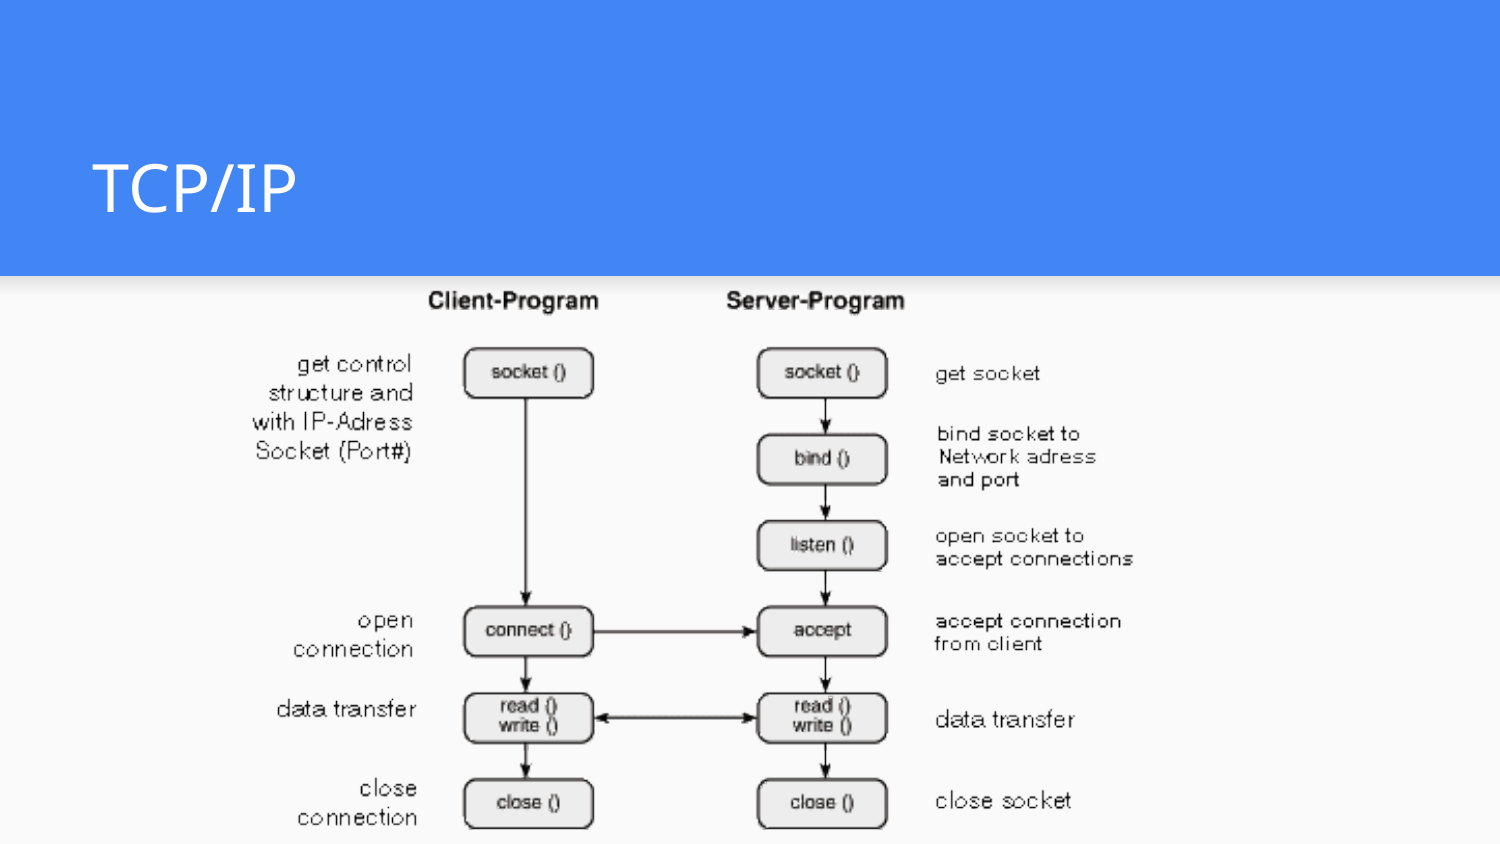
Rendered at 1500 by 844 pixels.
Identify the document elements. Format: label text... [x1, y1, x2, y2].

picture [247, 285, 1175, 832]
title TCP/IP [77, 121, 1427, 248]
